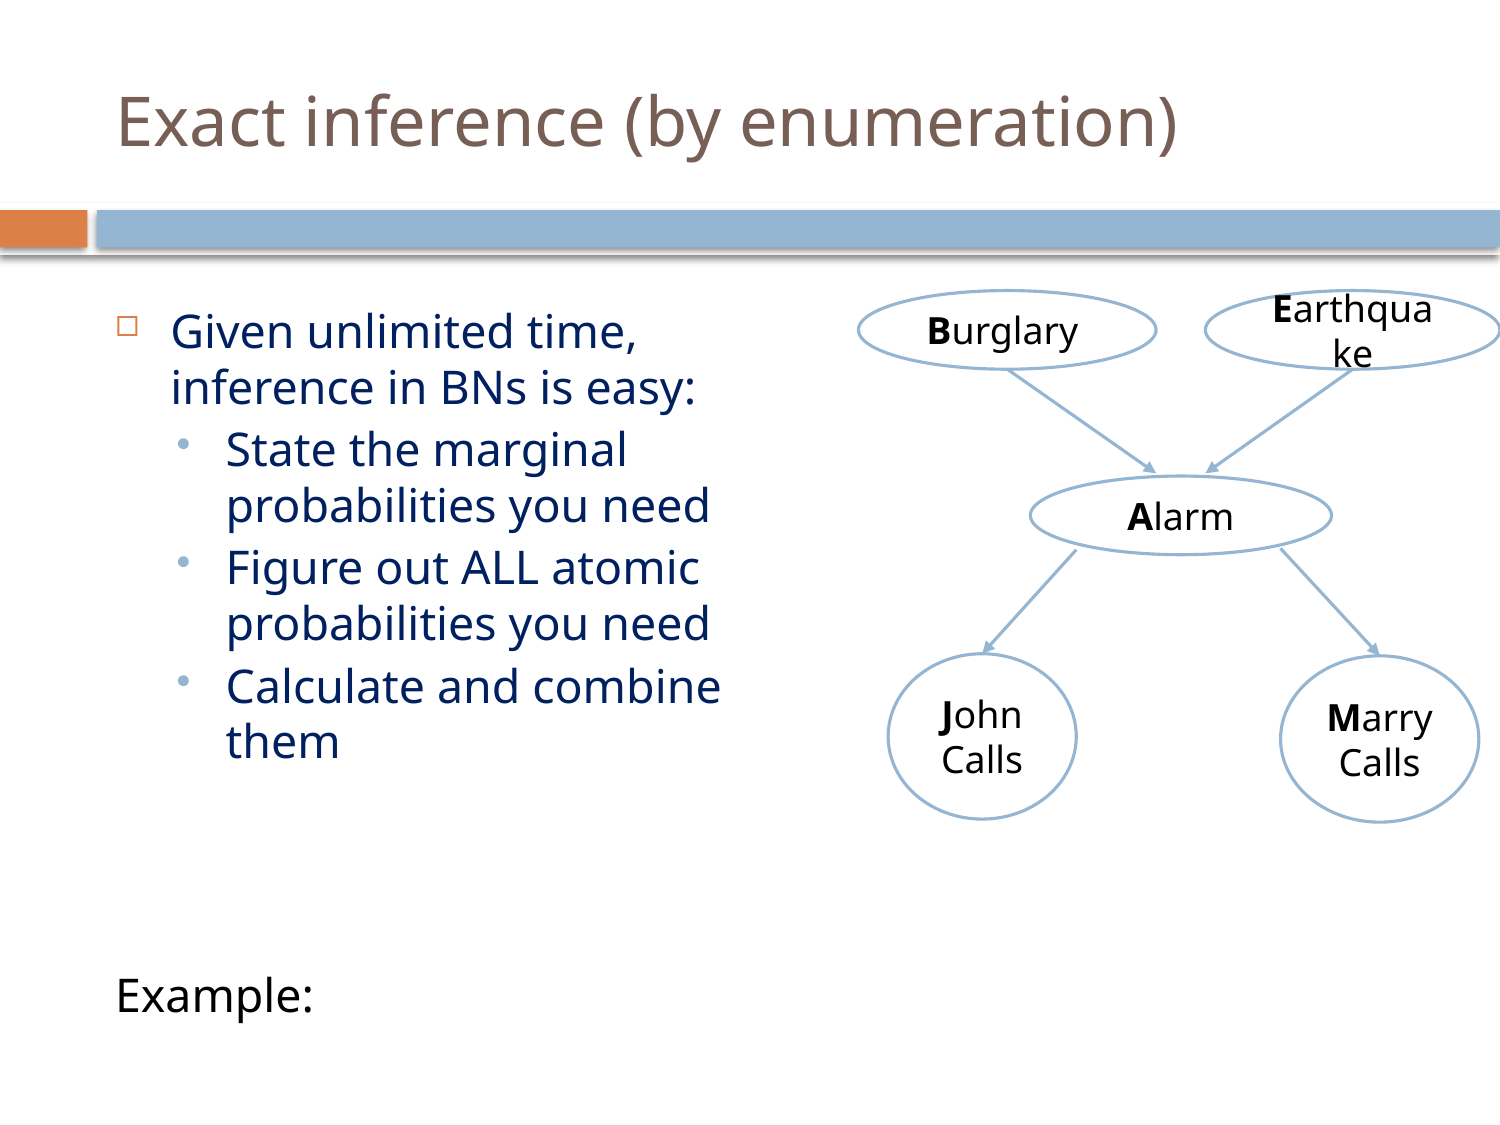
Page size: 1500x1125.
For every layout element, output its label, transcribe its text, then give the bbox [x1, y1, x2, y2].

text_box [1280, 548, 1381, 657]
text_box Marry Calls [1278, 654, 1481, 824]
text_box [981, 549, 1077, 655]
title Exact inference (by enumeration) [100, 37, 1438, 200]
text_box Burglary [856, 288, 1158, 371]
text_box John Calls [886, 652, 1078, 821]
text_box Alarm [1028, 474, 1334, 557]
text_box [1006, 369, 1157, 474]
text_box Earthquake [1203, 288, 1500, 371]
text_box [1205, 369, 1353, 474]
